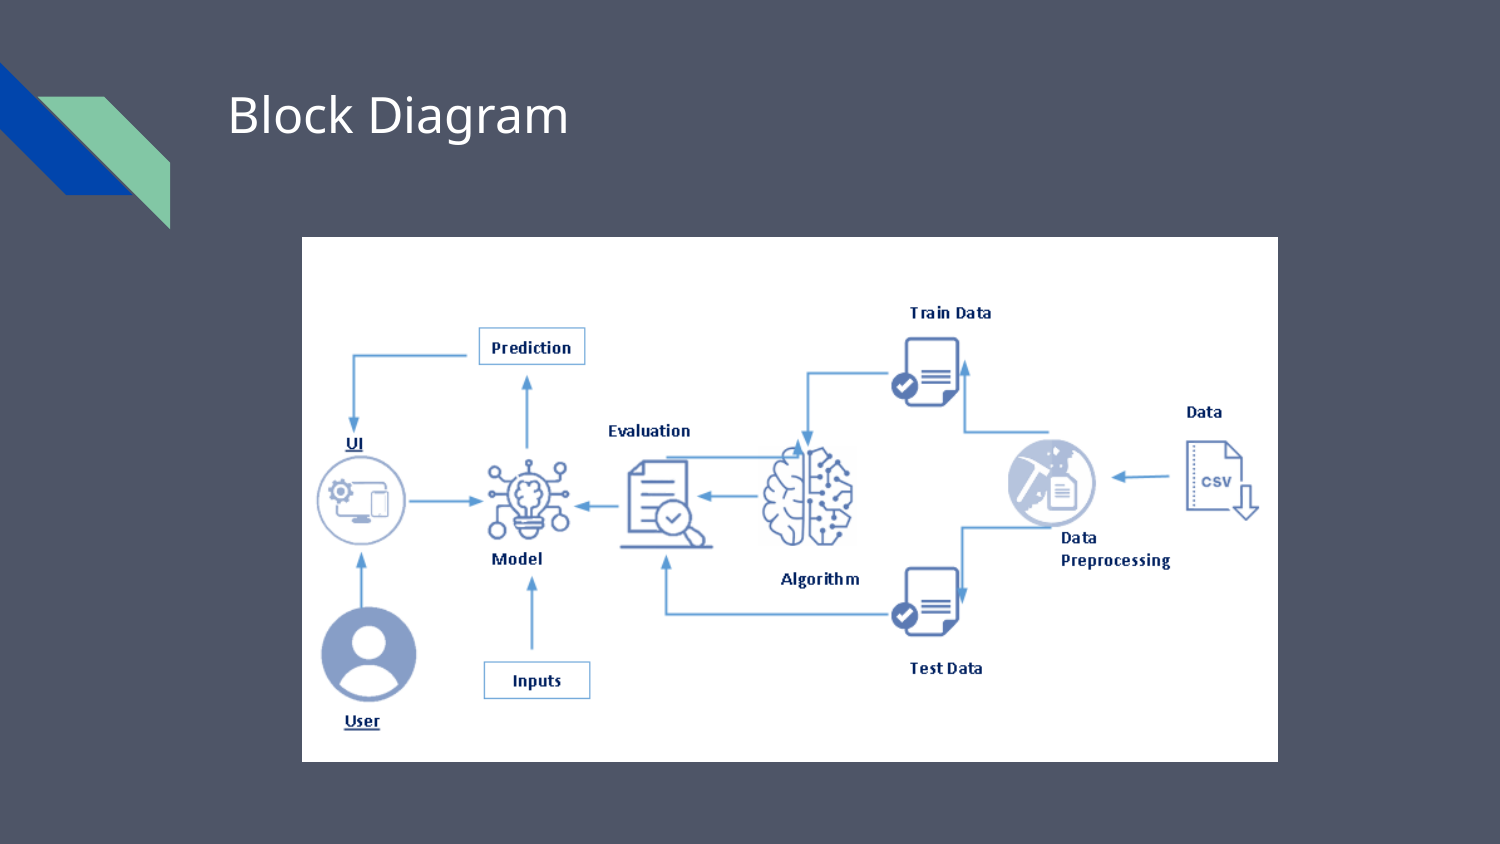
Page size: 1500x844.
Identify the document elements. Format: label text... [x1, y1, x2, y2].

title Block Diagram [212, 64, 1368, 215]
picture [302, 237, 1278, 762]
